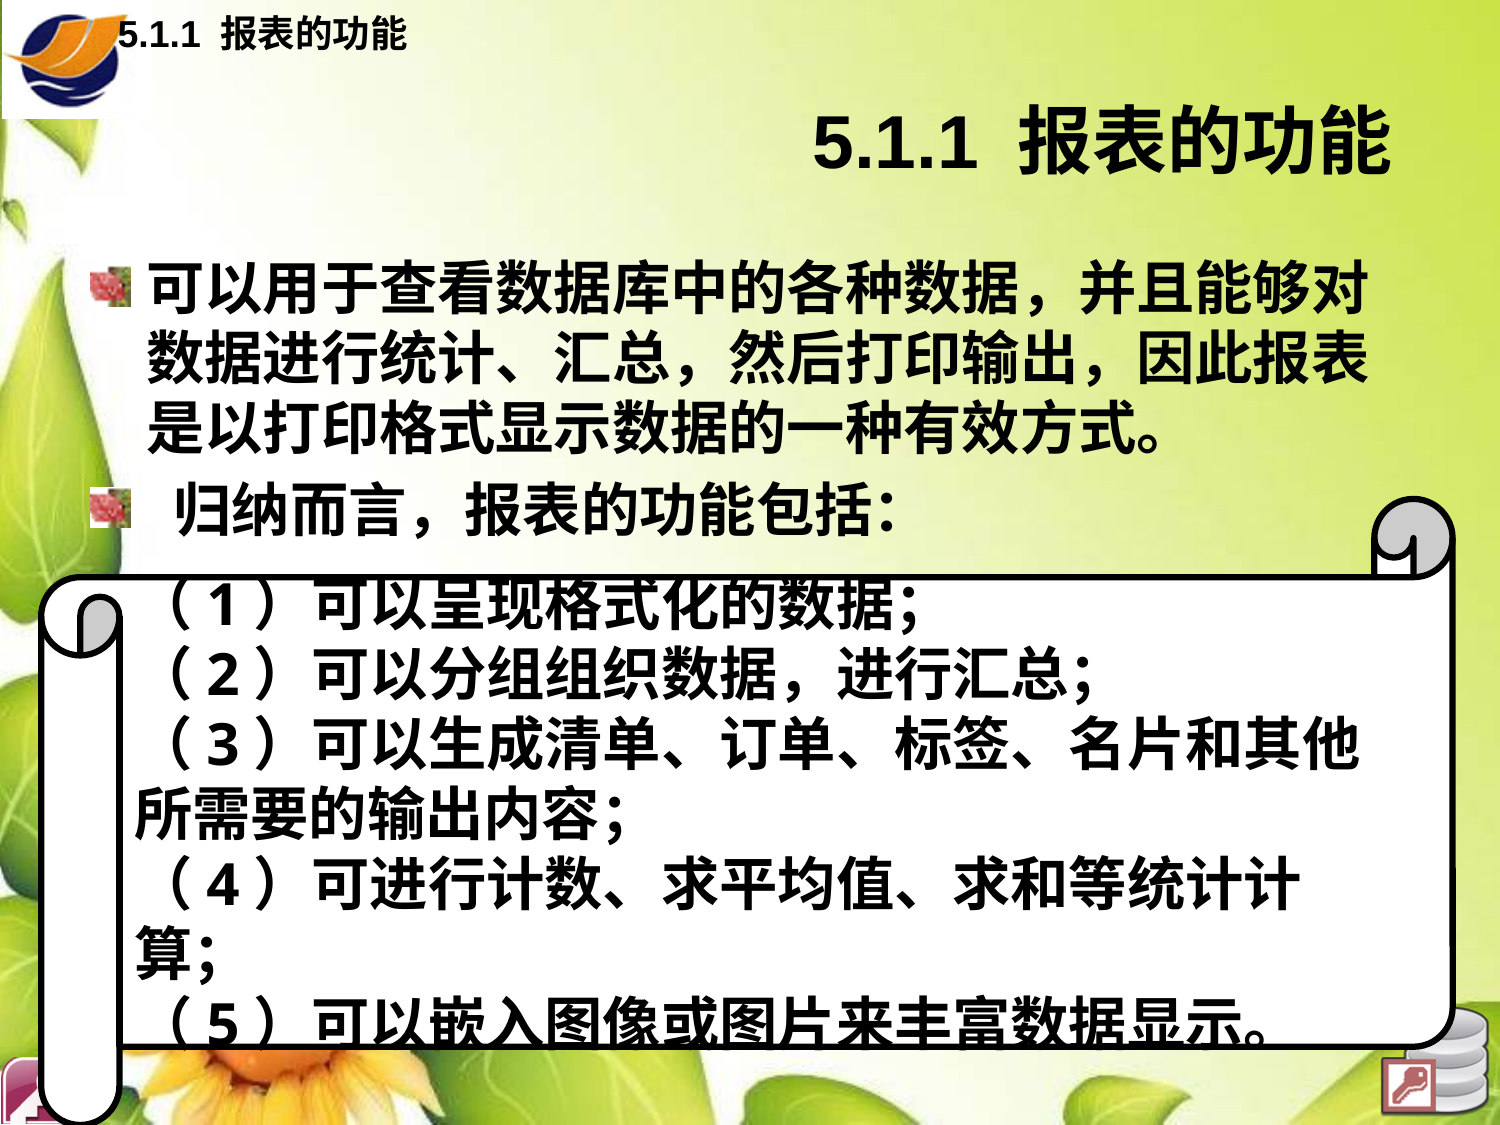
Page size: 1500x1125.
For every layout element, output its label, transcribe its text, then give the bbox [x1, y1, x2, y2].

picture [0, 0, 1500, 1125]
title 5.1.1 报表的功能 [407, 45, 1425, 233]
picture [90, 265, 131, 307]
picture [90, 487, 131, 528]
text_box （1）可以呈现格式化的数据； （2）可以分组组织数据，进行汇总； （3）可以生成清单、订单、标签、名片和其他所需要的输出内容； （4）可进行计数、求平均值、求和等统计计算； （5）可以嵌入图像或图片来丰富数据显示。 [41, 498, 1453, 1125]
list 可以用于查看数据库中的各种数据，并且能够对数据进行统计、汇总，然后打印输出，因此报表是以打印格式显示数据的一种有效方式。 归纳而言，报表的功能包括： [75, 243, 1425, 568]
text_box 5.1.1 报表的功能 [102, 2, 432, 63]
